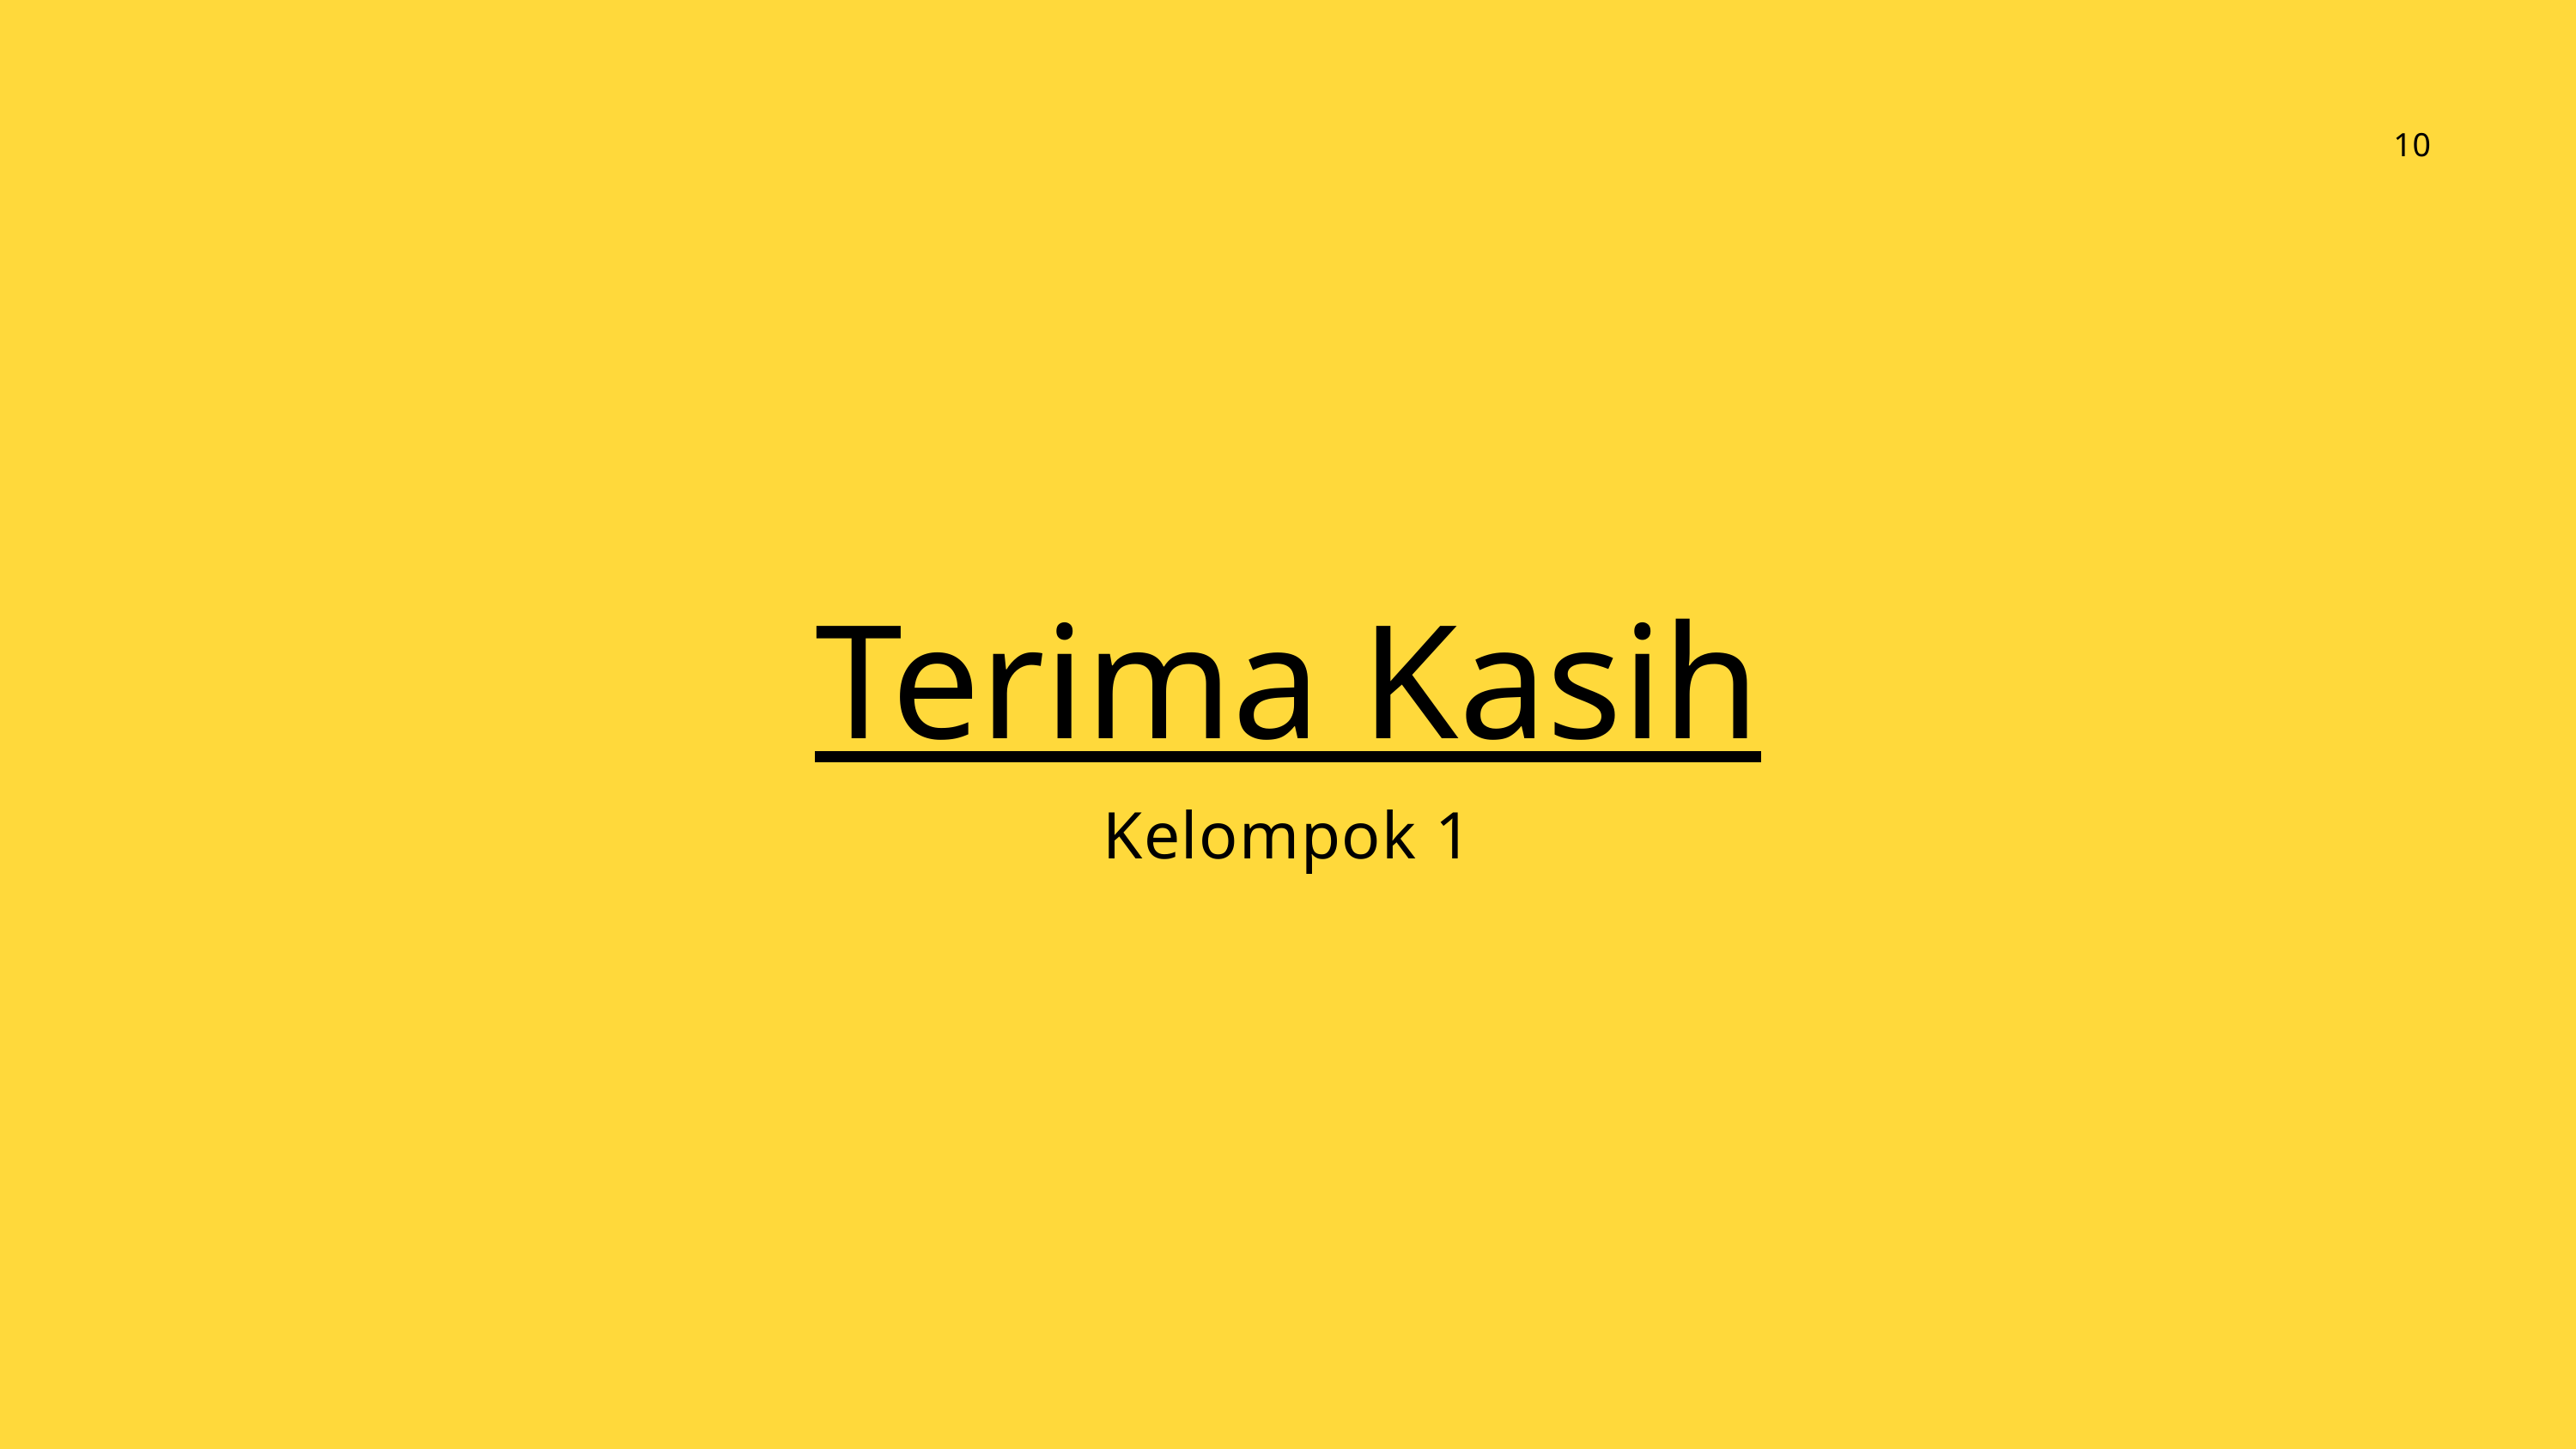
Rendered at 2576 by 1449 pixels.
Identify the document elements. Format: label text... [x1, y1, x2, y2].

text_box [589, 585, 1987, 873]
text_box 10 [2075, 118, 2432, 163]
